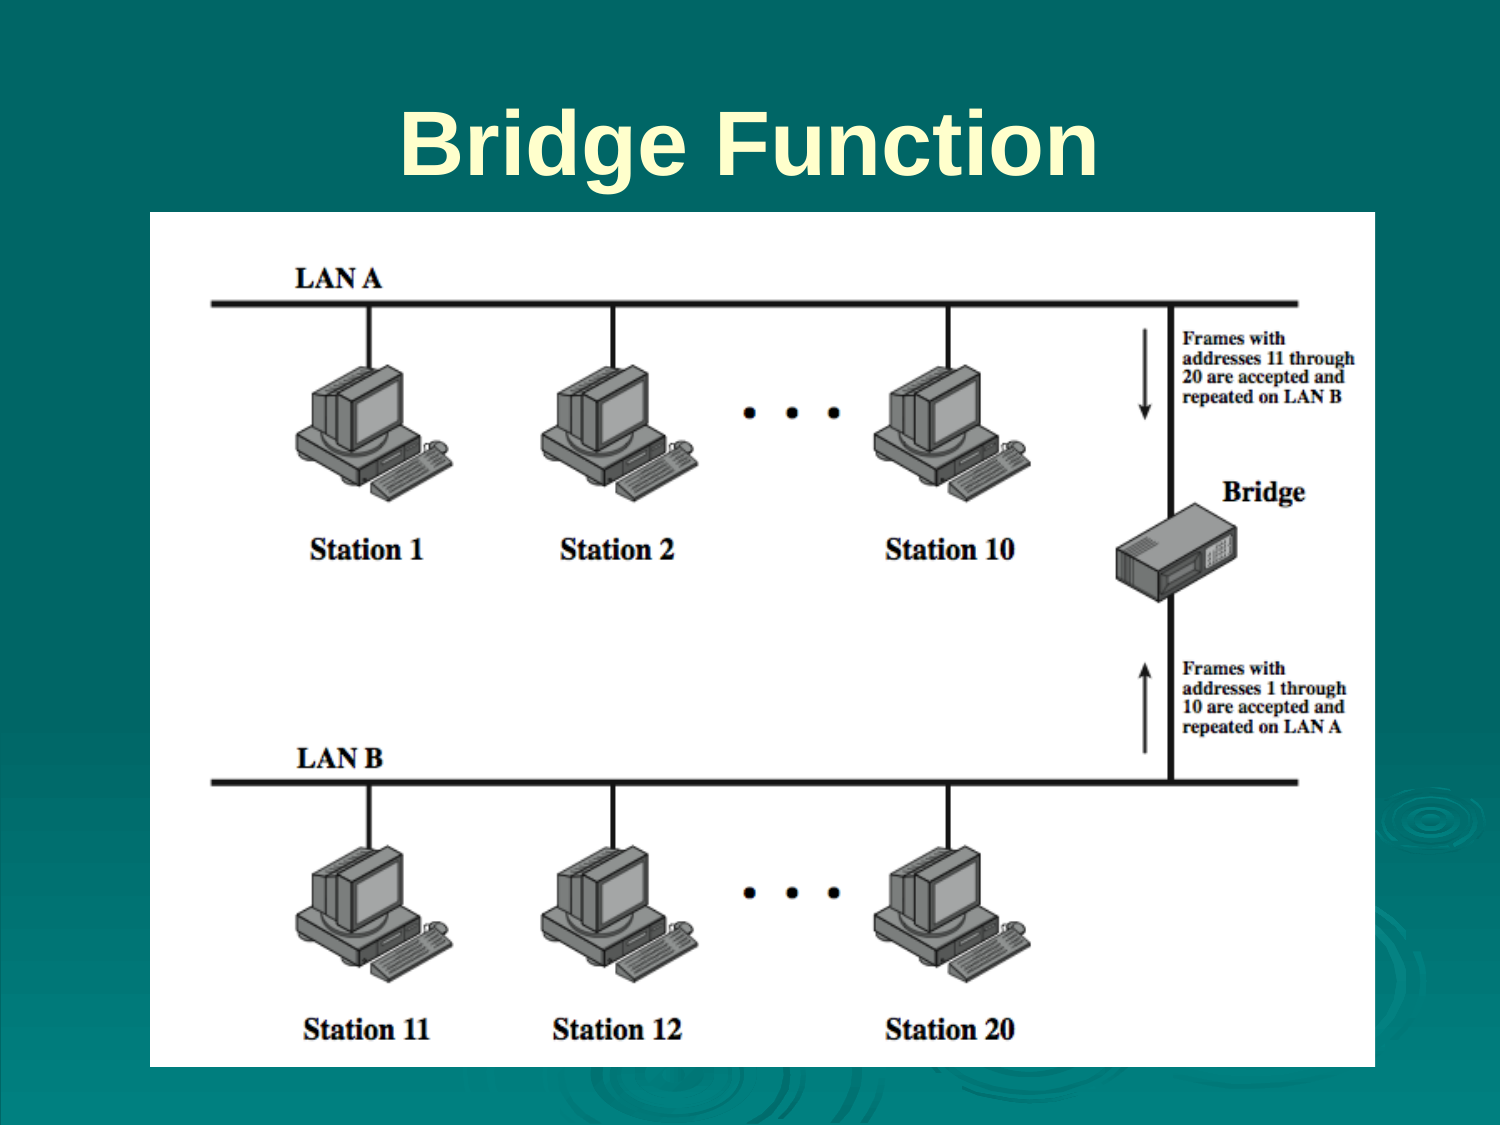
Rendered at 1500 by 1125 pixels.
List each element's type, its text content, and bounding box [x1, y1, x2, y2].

picture [149, 212, 1376, 1068]
title Bridge Function [74, 45, 1426, 233]
